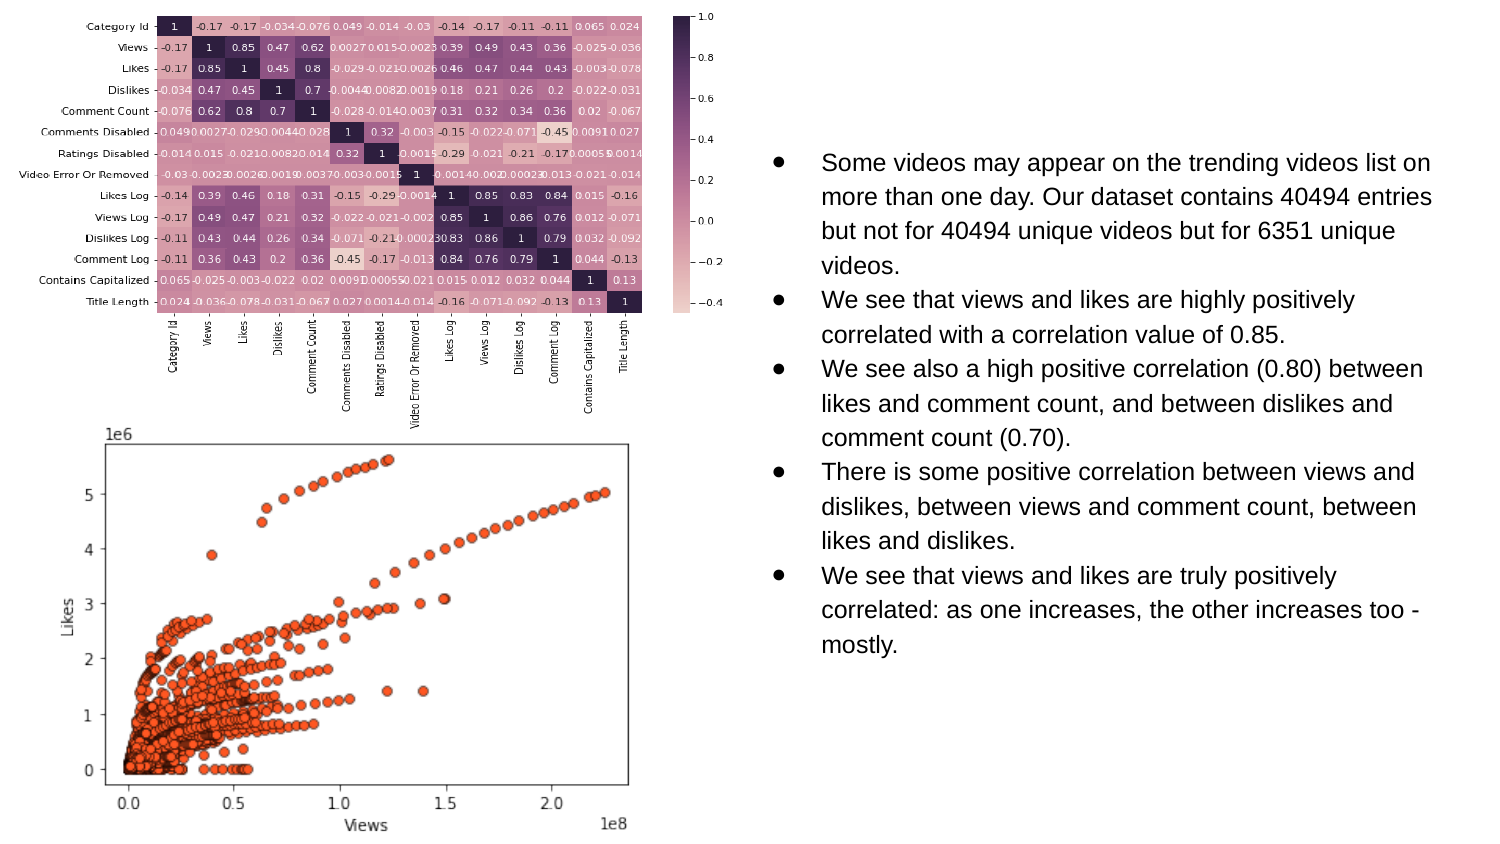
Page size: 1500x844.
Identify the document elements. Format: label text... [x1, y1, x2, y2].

text_box Some videos may appear on the trending videos list on more than one day. Our dataset contains 40494 entries but not for 40494 unique videos but for 6351 unique videos. We see that views and likes are highly positively correlated with a correlation value of 0.85. We see also a high positive correlation (0.80) between likes and comment count, and between dislikes and comment count (0.70). There is some positive correlation between views and dislikes, between views and comment count, between likes and dislikes. We see that views and likes are truly positively correlated: as one increases, the other increases too - mostly. [731, 126, 1450, 714]
picture [12, 6, 732, 844]
